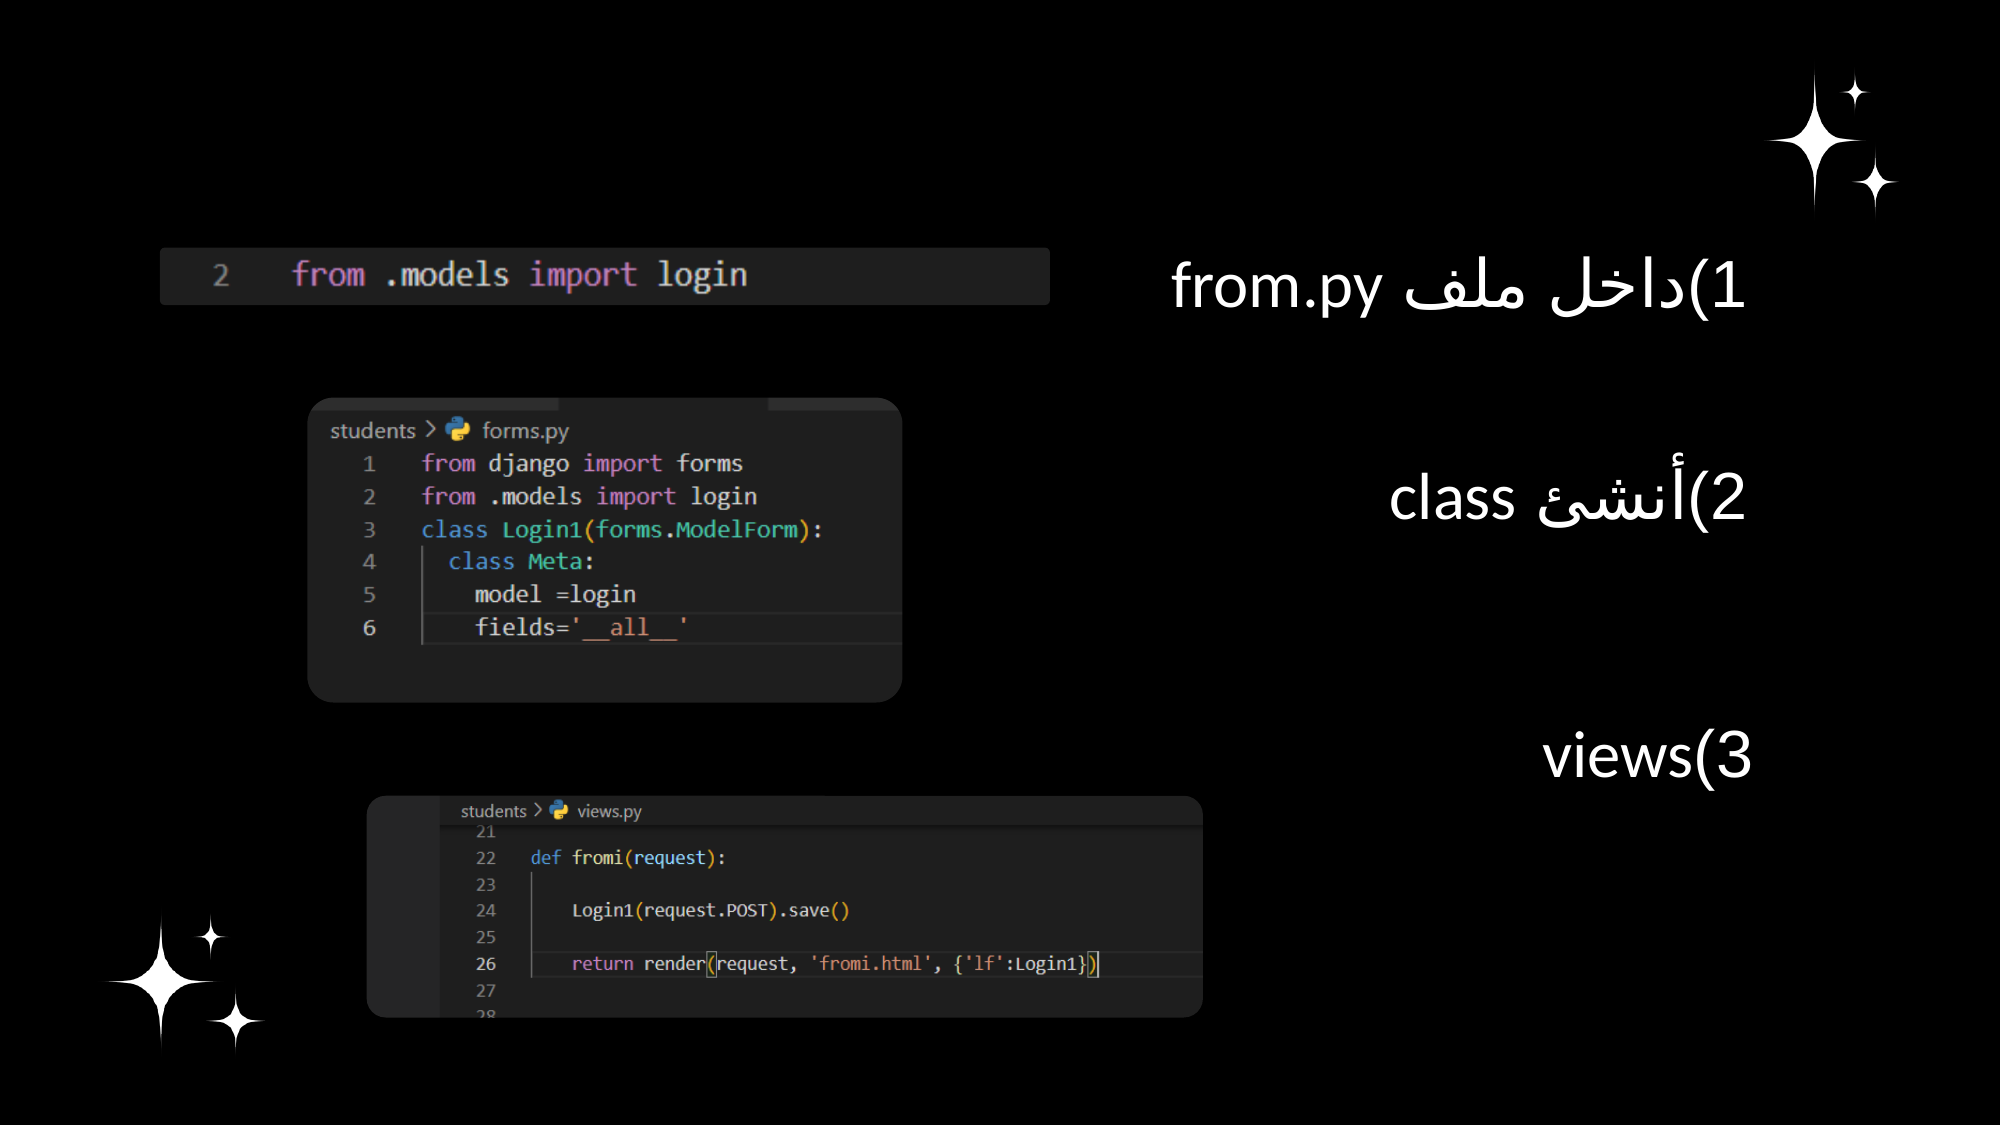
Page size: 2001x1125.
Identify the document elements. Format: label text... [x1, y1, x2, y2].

text_box 2)أنشئ class [903, 440, 1762, 541]
picture [159, 247, 1050, 306]
text_box [1761, 57, 1902, 224]
text_box 1)داخل ملف from.py [947, 228, 1762, 329]
picture [307, 397, 903, 703]
text_box 3)views [833, 697, 1768, 798]
picture [366, 795, 1203, 1018]
text_box [94, 904, 269, 1060]
